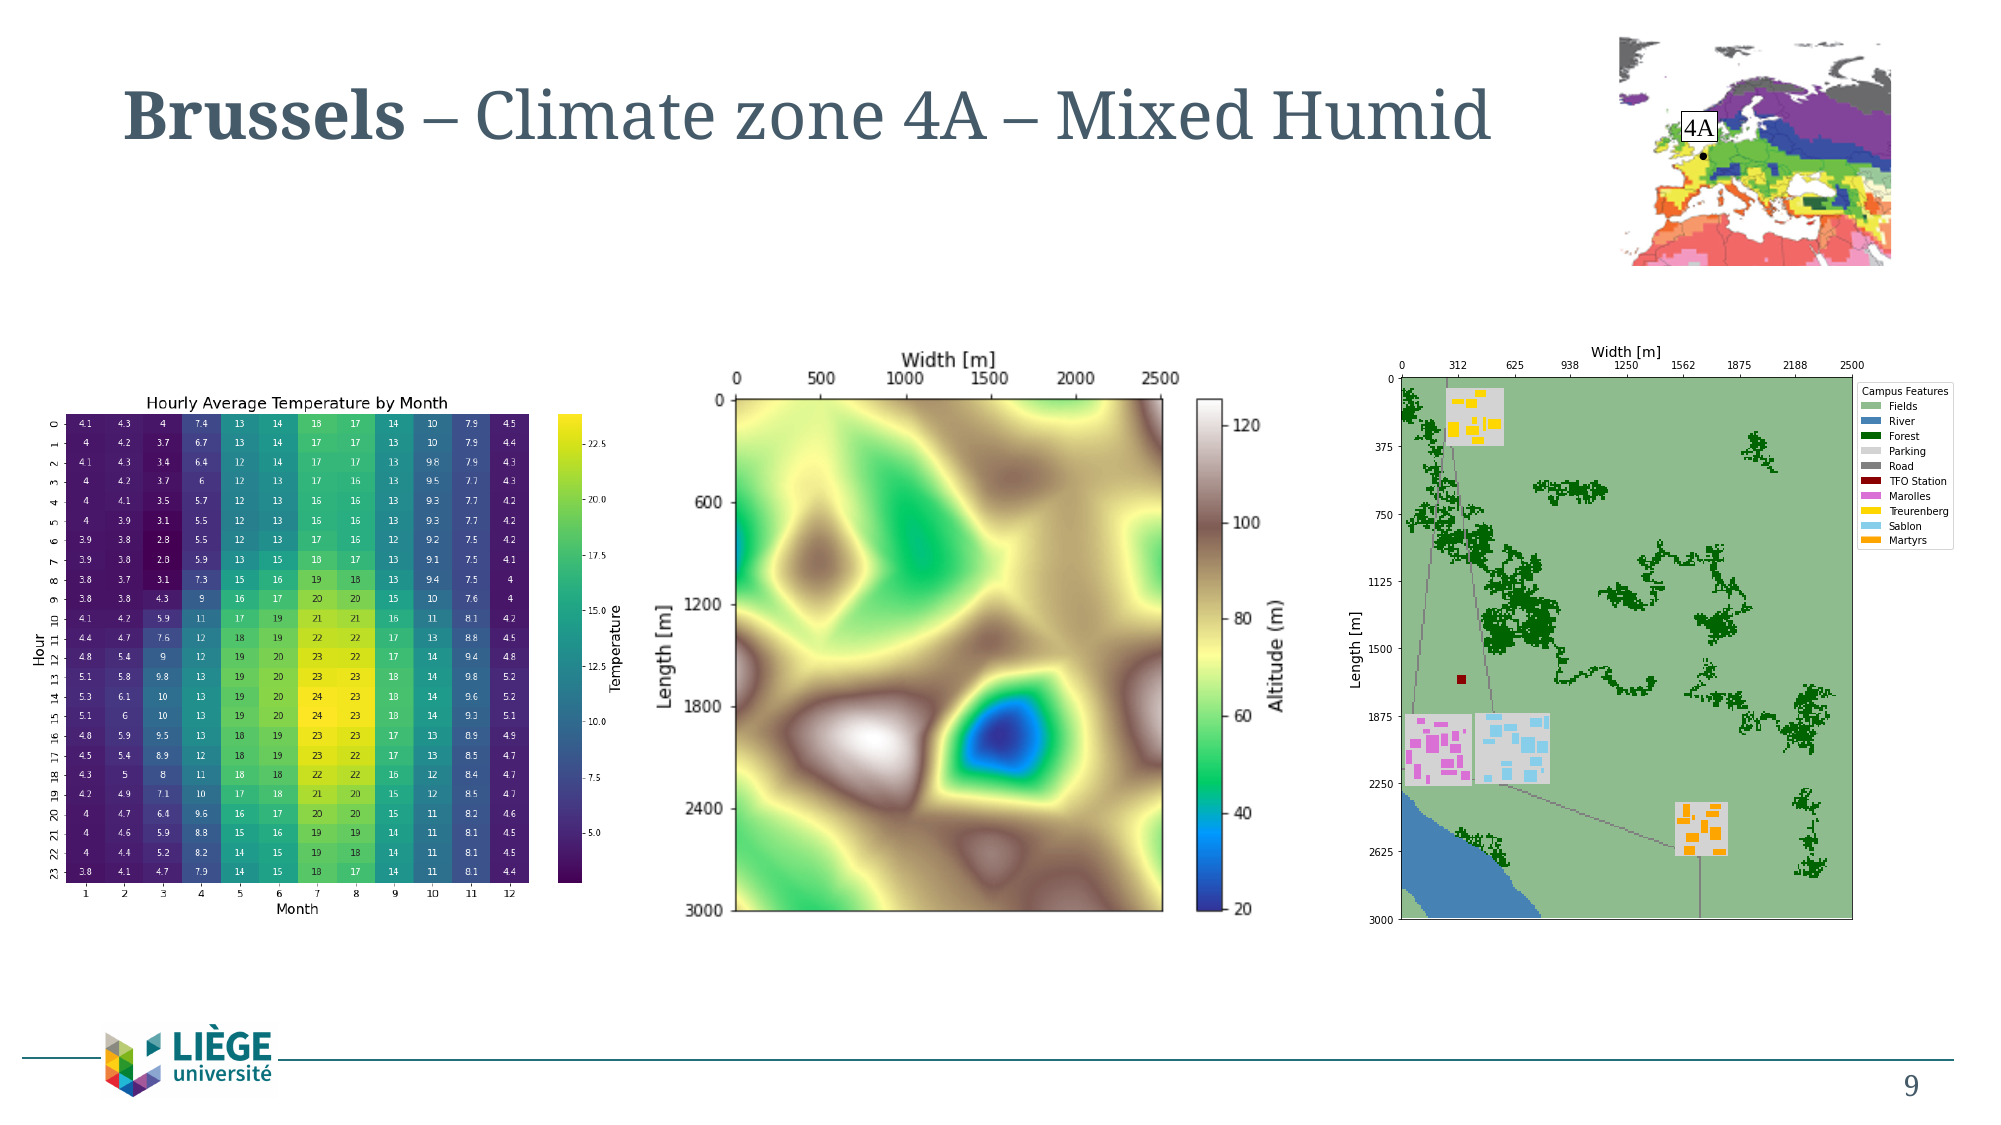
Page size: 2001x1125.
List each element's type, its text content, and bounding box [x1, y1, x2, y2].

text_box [1619, 36, 1892, 266]
picture [26, 390, 629, 922]
title Brussels – Climate zone 4A – Mixed Humid [108, 51, 1619, 185]
picture [646, 339, 1300, 931]
picture [101, 1022, 278, 1099]
picture [1343, 339, 1959, 931]
